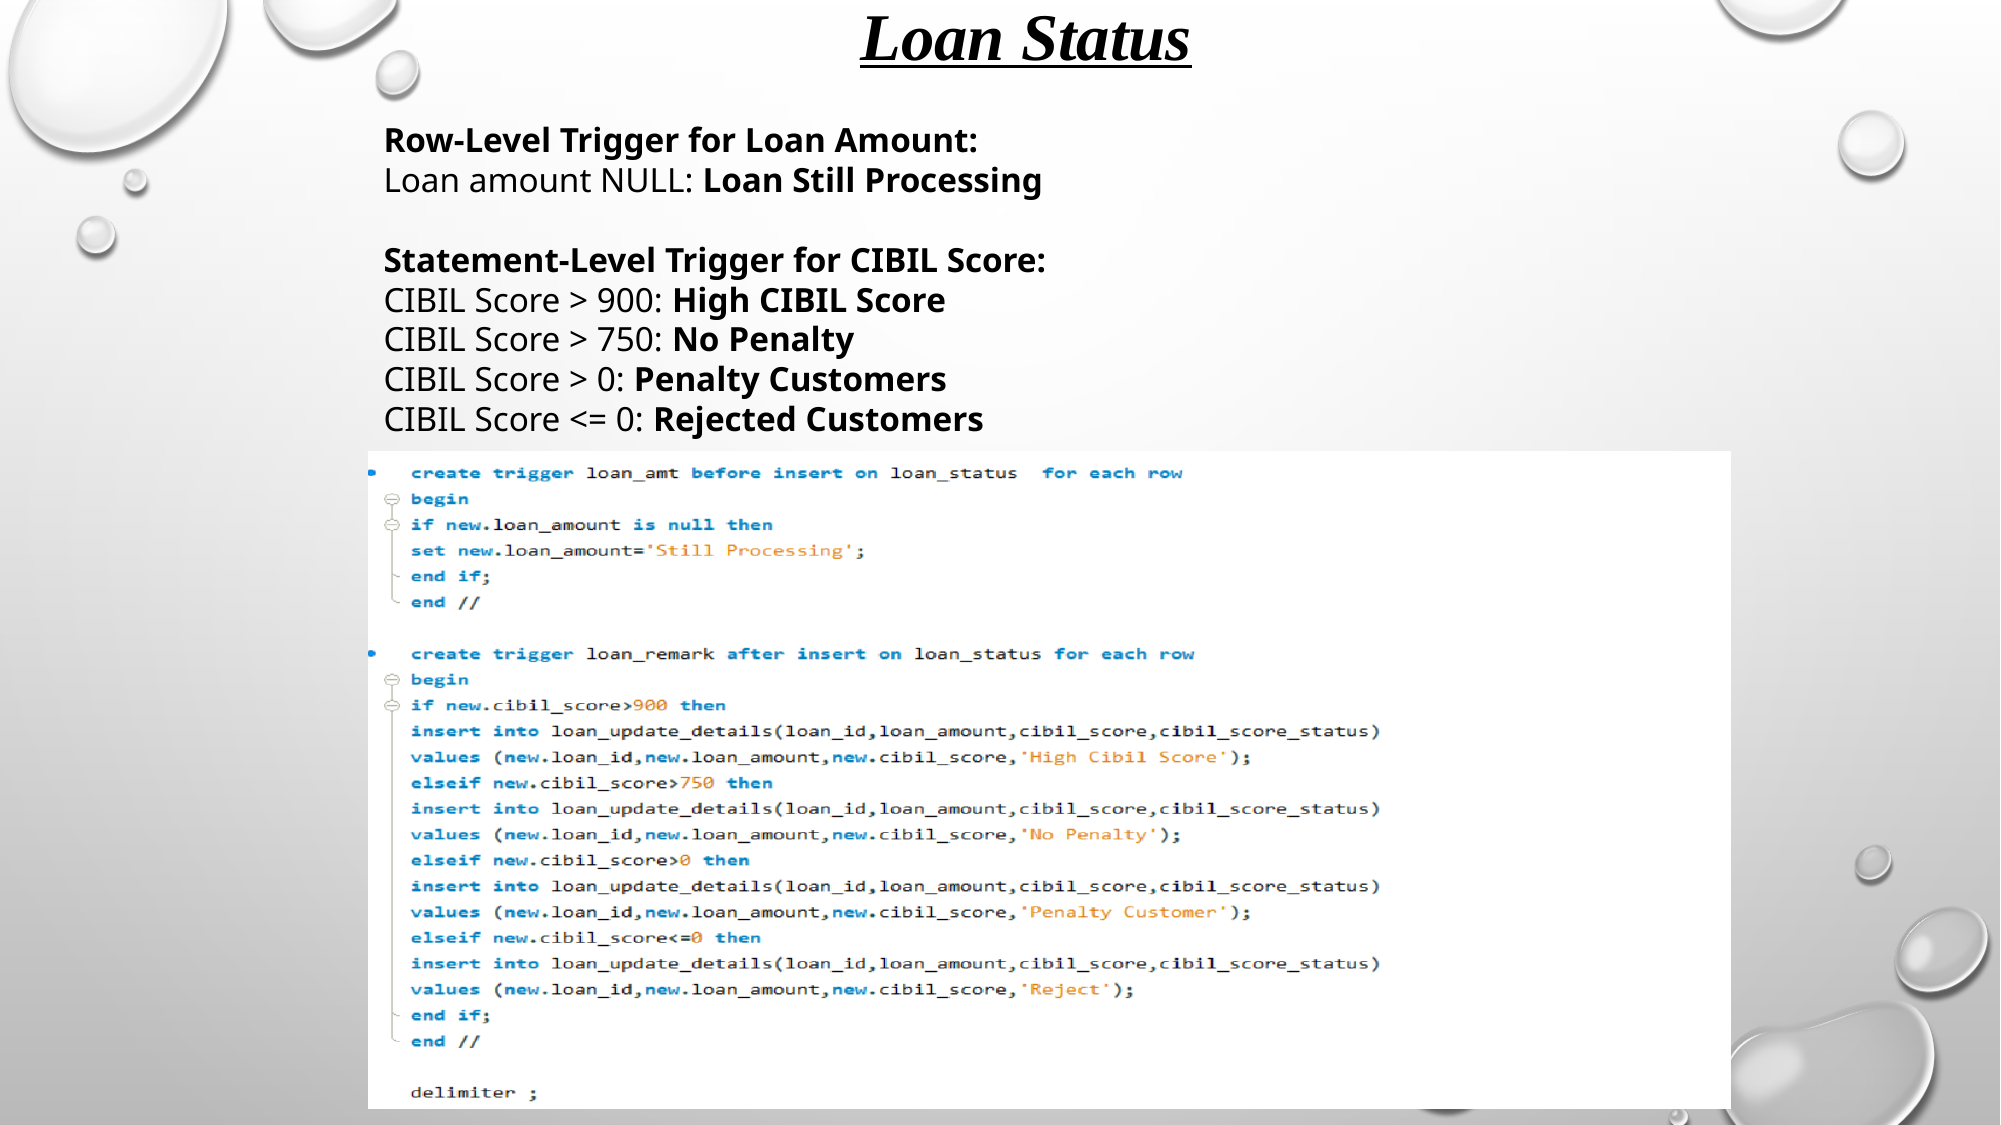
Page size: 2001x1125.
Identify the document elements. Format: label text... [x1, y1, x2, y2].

picture [0, 0, 2000, 1125]
text_box Loan Status Row-Level Trigger for Loan Amount: Loan amount NULL: Loan Still Processing Statement-Level Trigger for CIBIL Score: CIBIL Score > 900: High CIBIL Score CIBIL Score > 750: No Penalty CIBIL Score > 0: Penalty Customers CIBIL Score <= 0: Rejected Customers [368, 0, 1685, 446]
